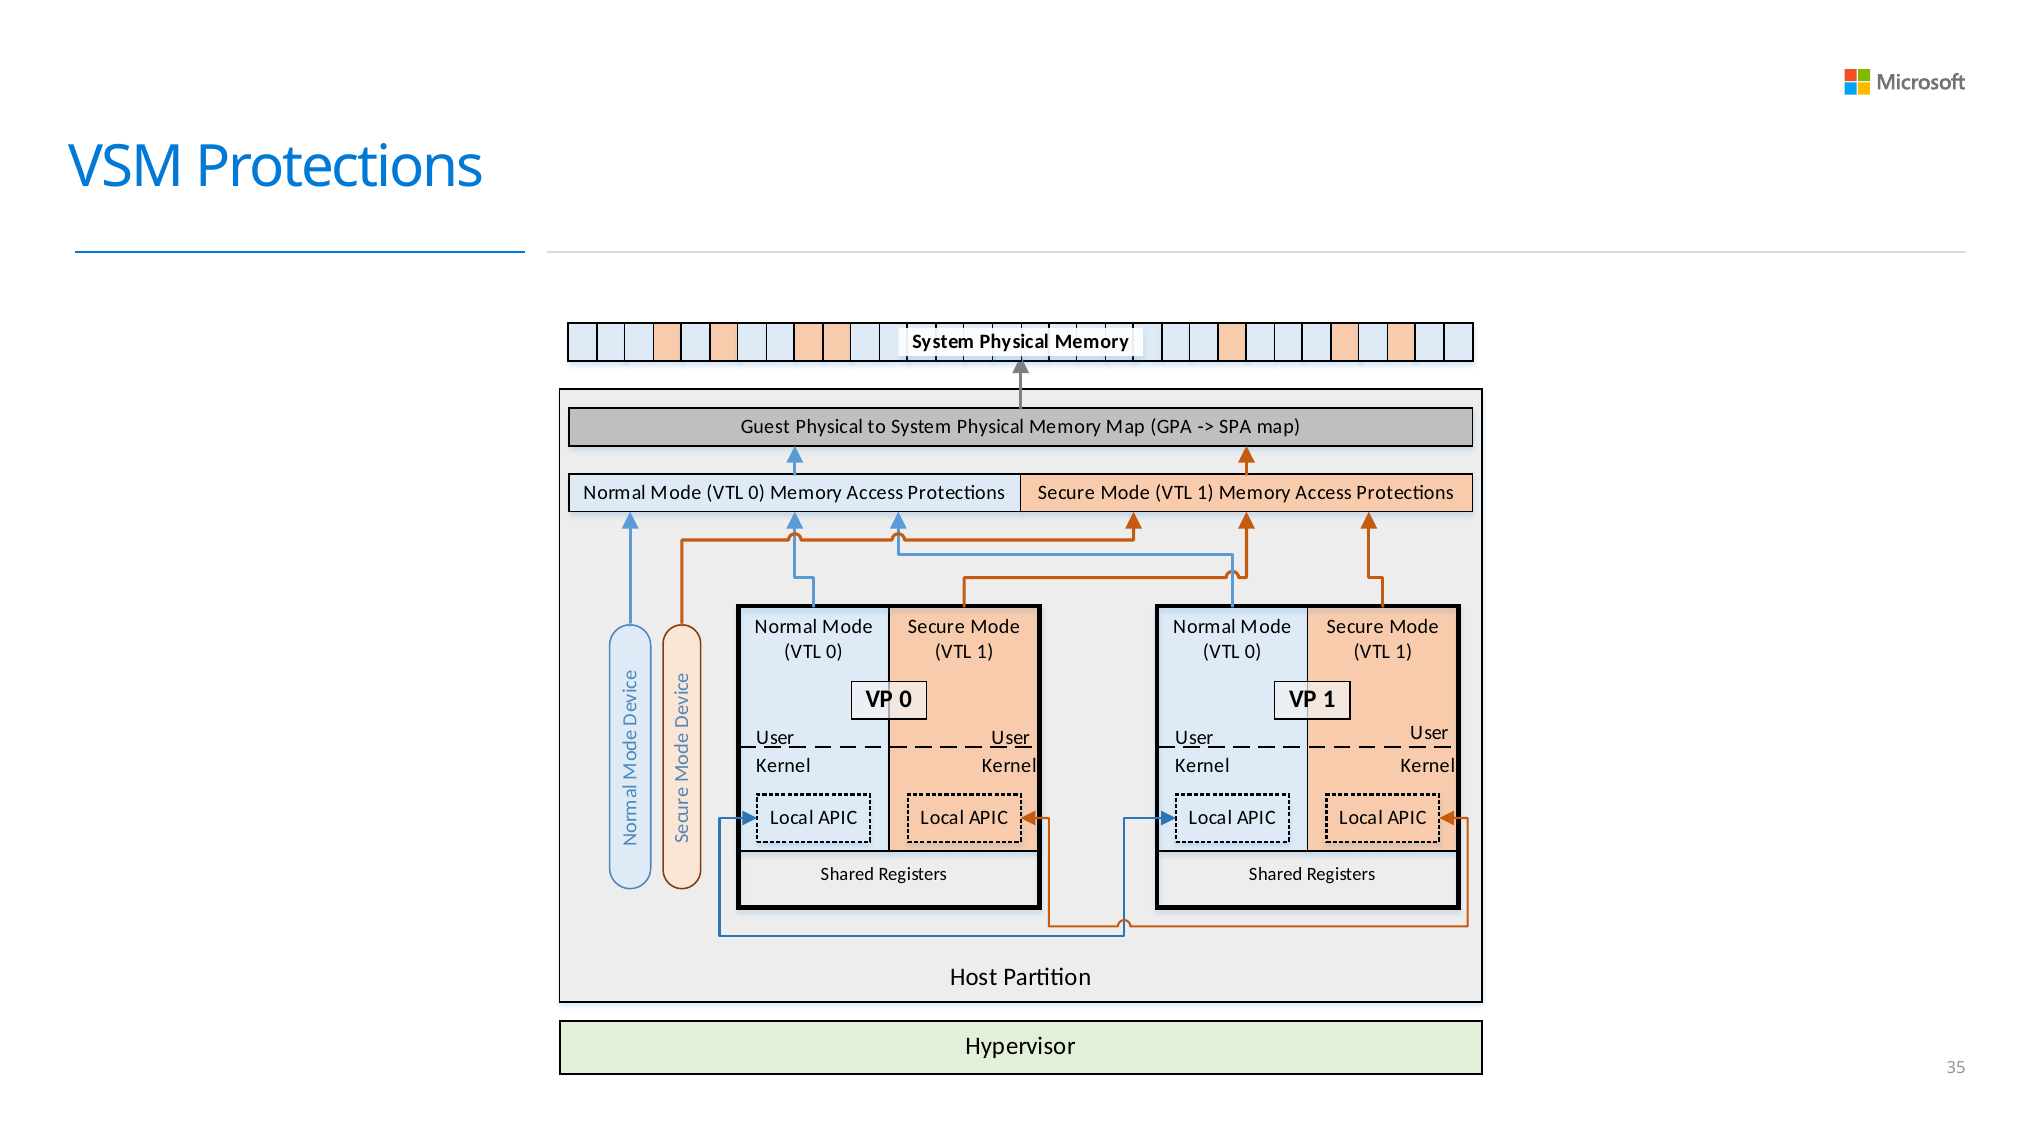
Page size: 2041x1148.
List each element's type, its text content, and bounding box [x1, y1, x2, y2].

title VSM Protections [45, 123, 1996, 199]
slide_number 34 [1904, 1058, 1966, 1077]
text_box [550, 317, 1497, 1077]
